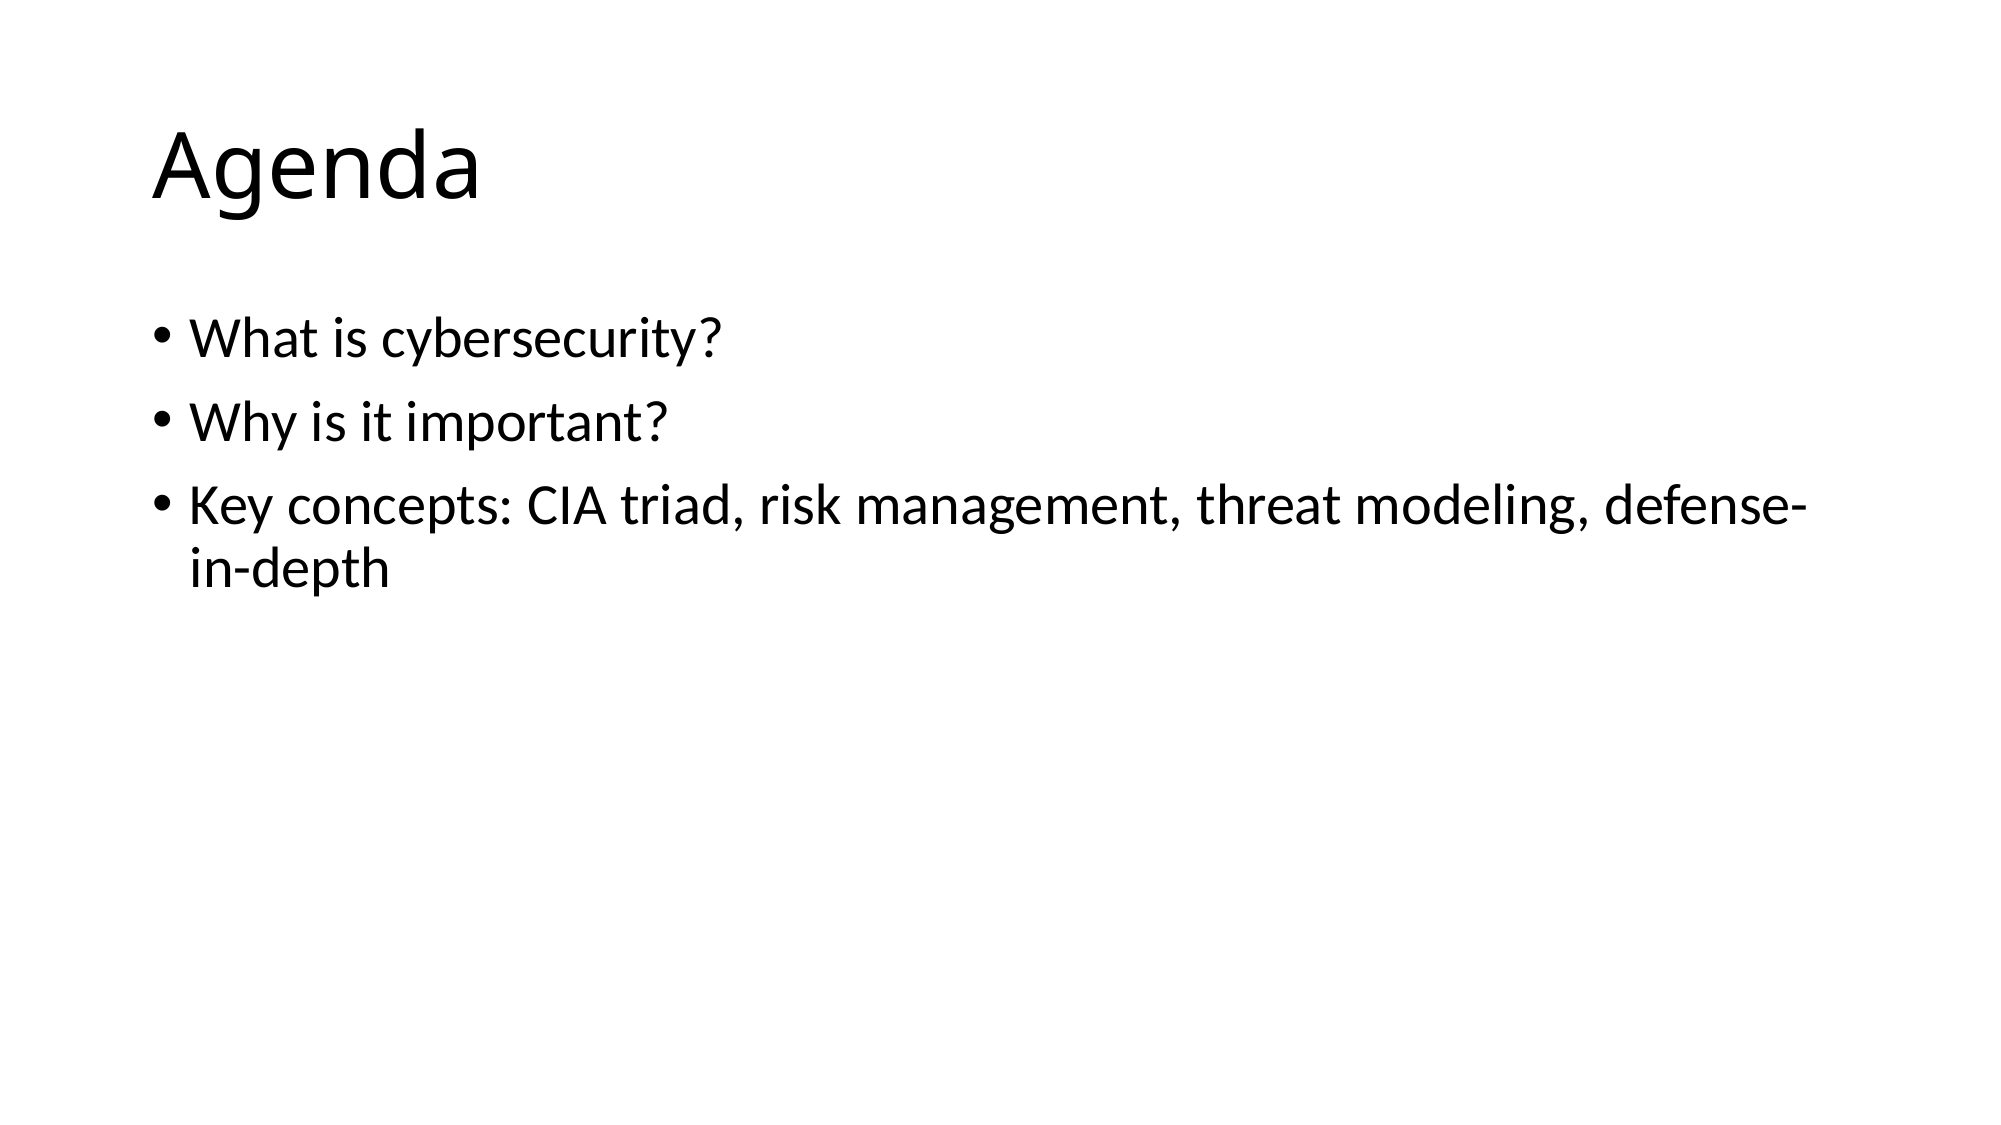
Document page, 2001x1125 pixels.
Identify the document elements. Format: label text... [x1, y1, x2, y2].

list What is cybersecurity? Why is it important? Key concepts: CIA triad, risk management, threat modeling, defense-in-depth [137, 299, 1863, 1014]
title Agenda [137, 59, 1863, 278]
